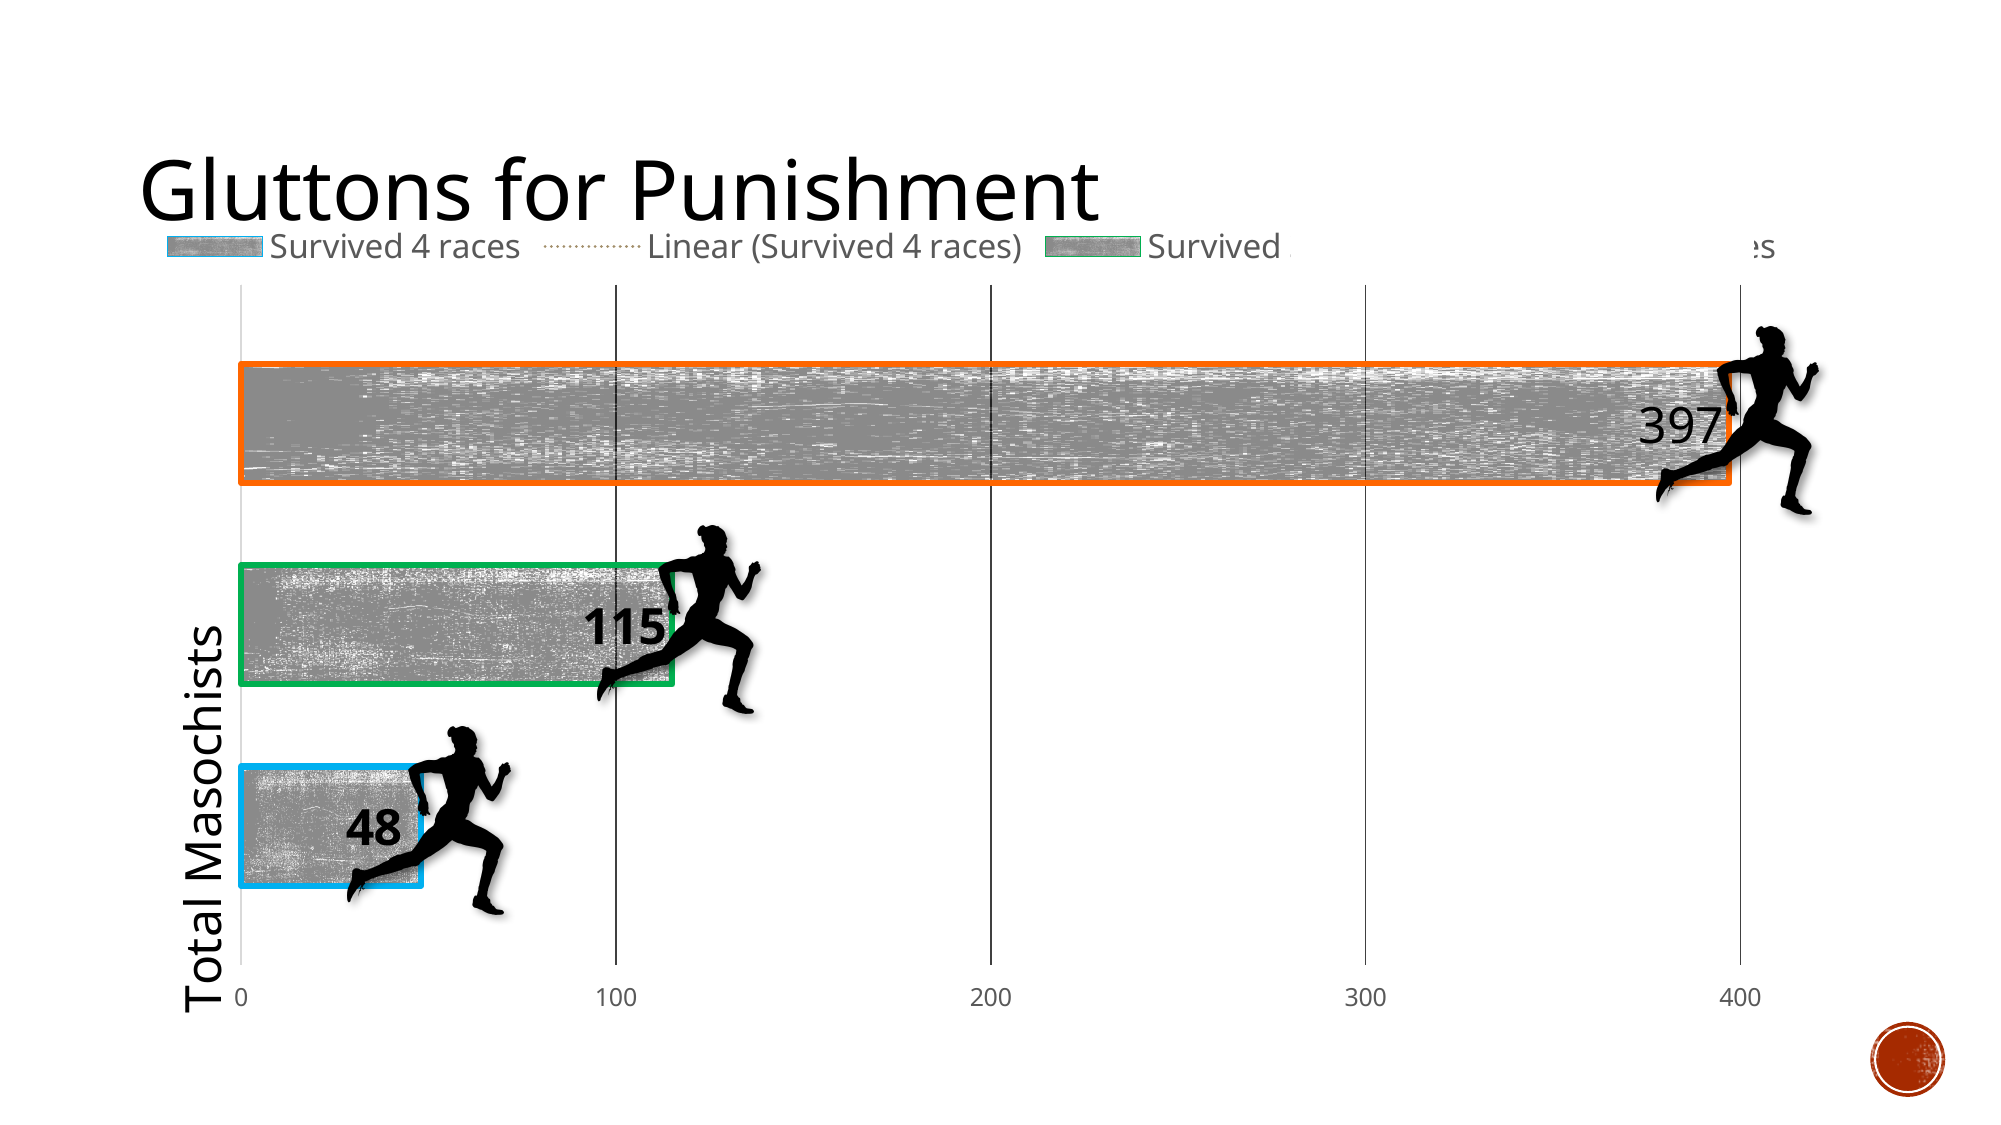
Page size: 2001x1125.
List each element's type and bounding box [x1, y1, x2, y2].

picture [351, 729, 509, 912]
picture [600, 528, 758, 712]
picture [1659, 326, 1819, 515]
chart [107, 110, 1790, 1041]
